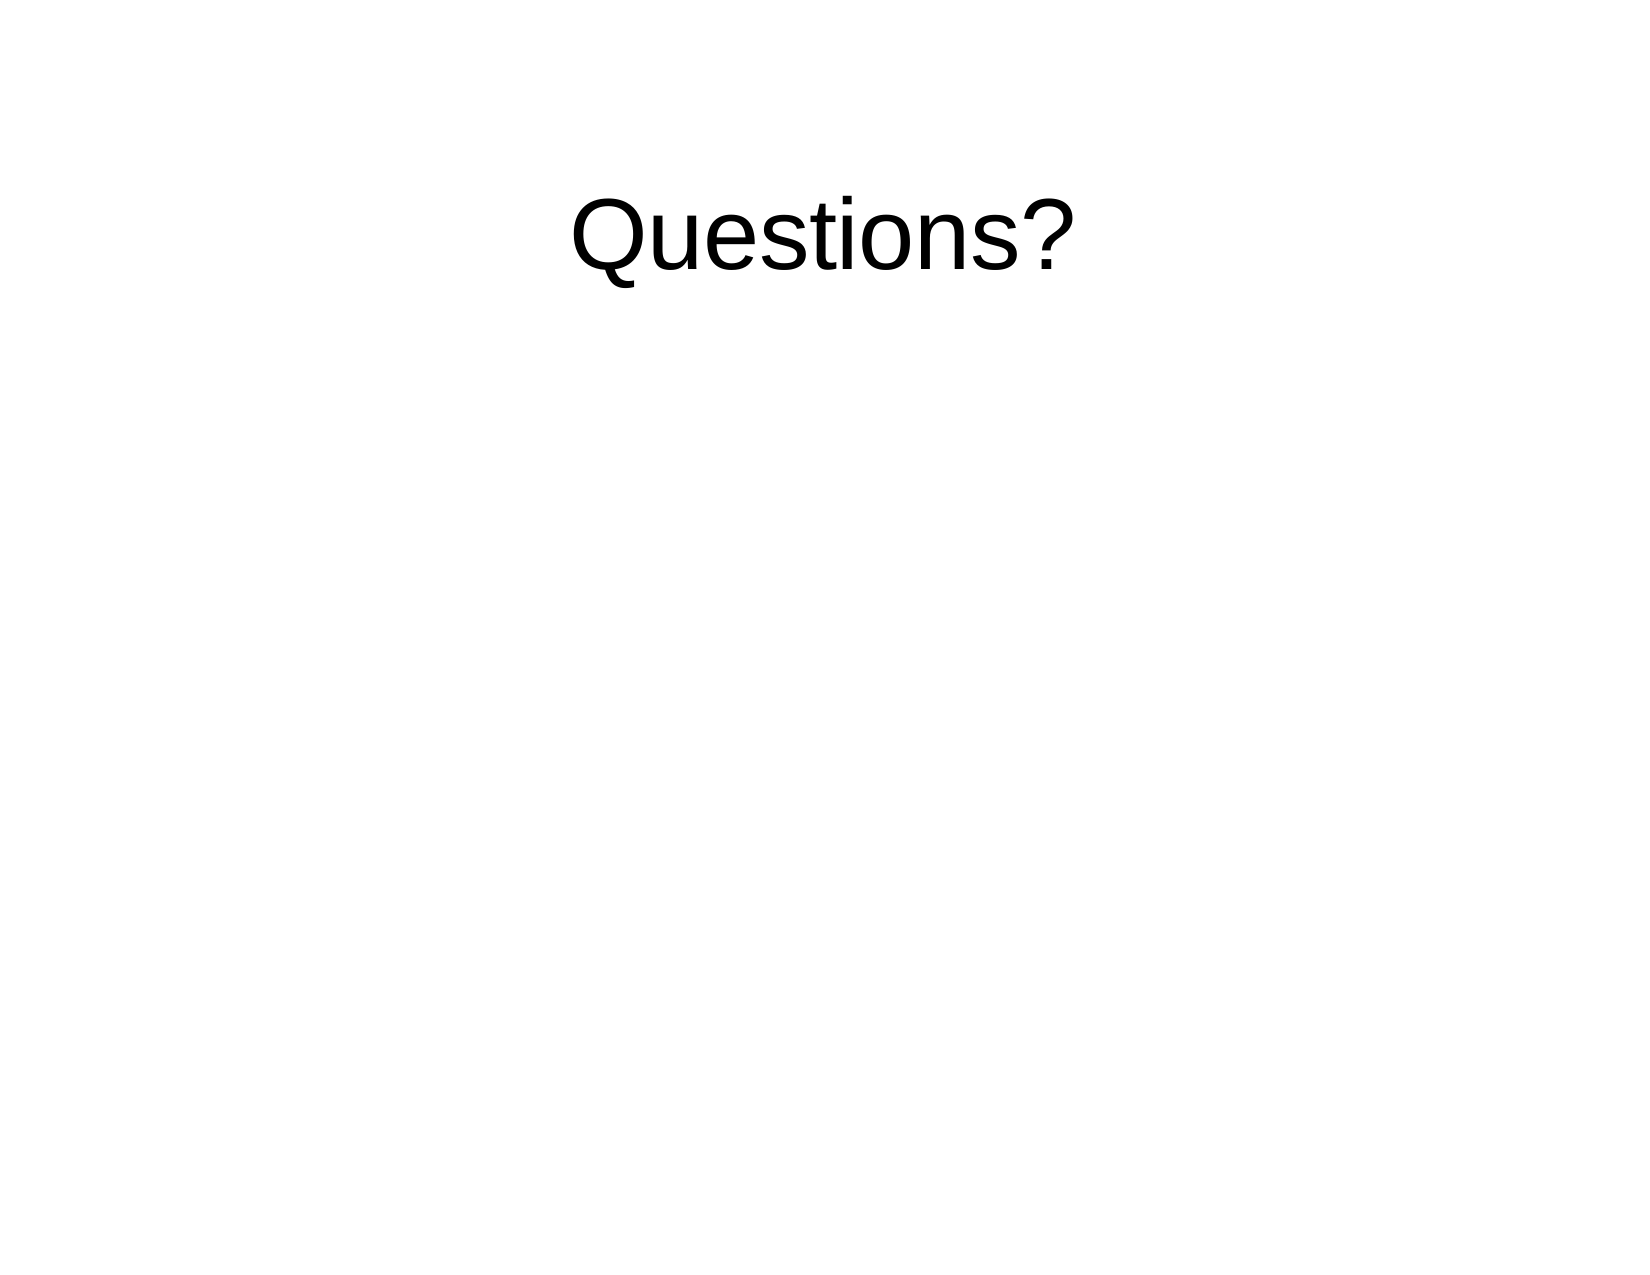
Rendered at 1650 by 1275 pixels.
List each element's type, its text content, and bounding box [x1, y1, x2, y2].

title Questions? [180, 168, 1470, 295]
